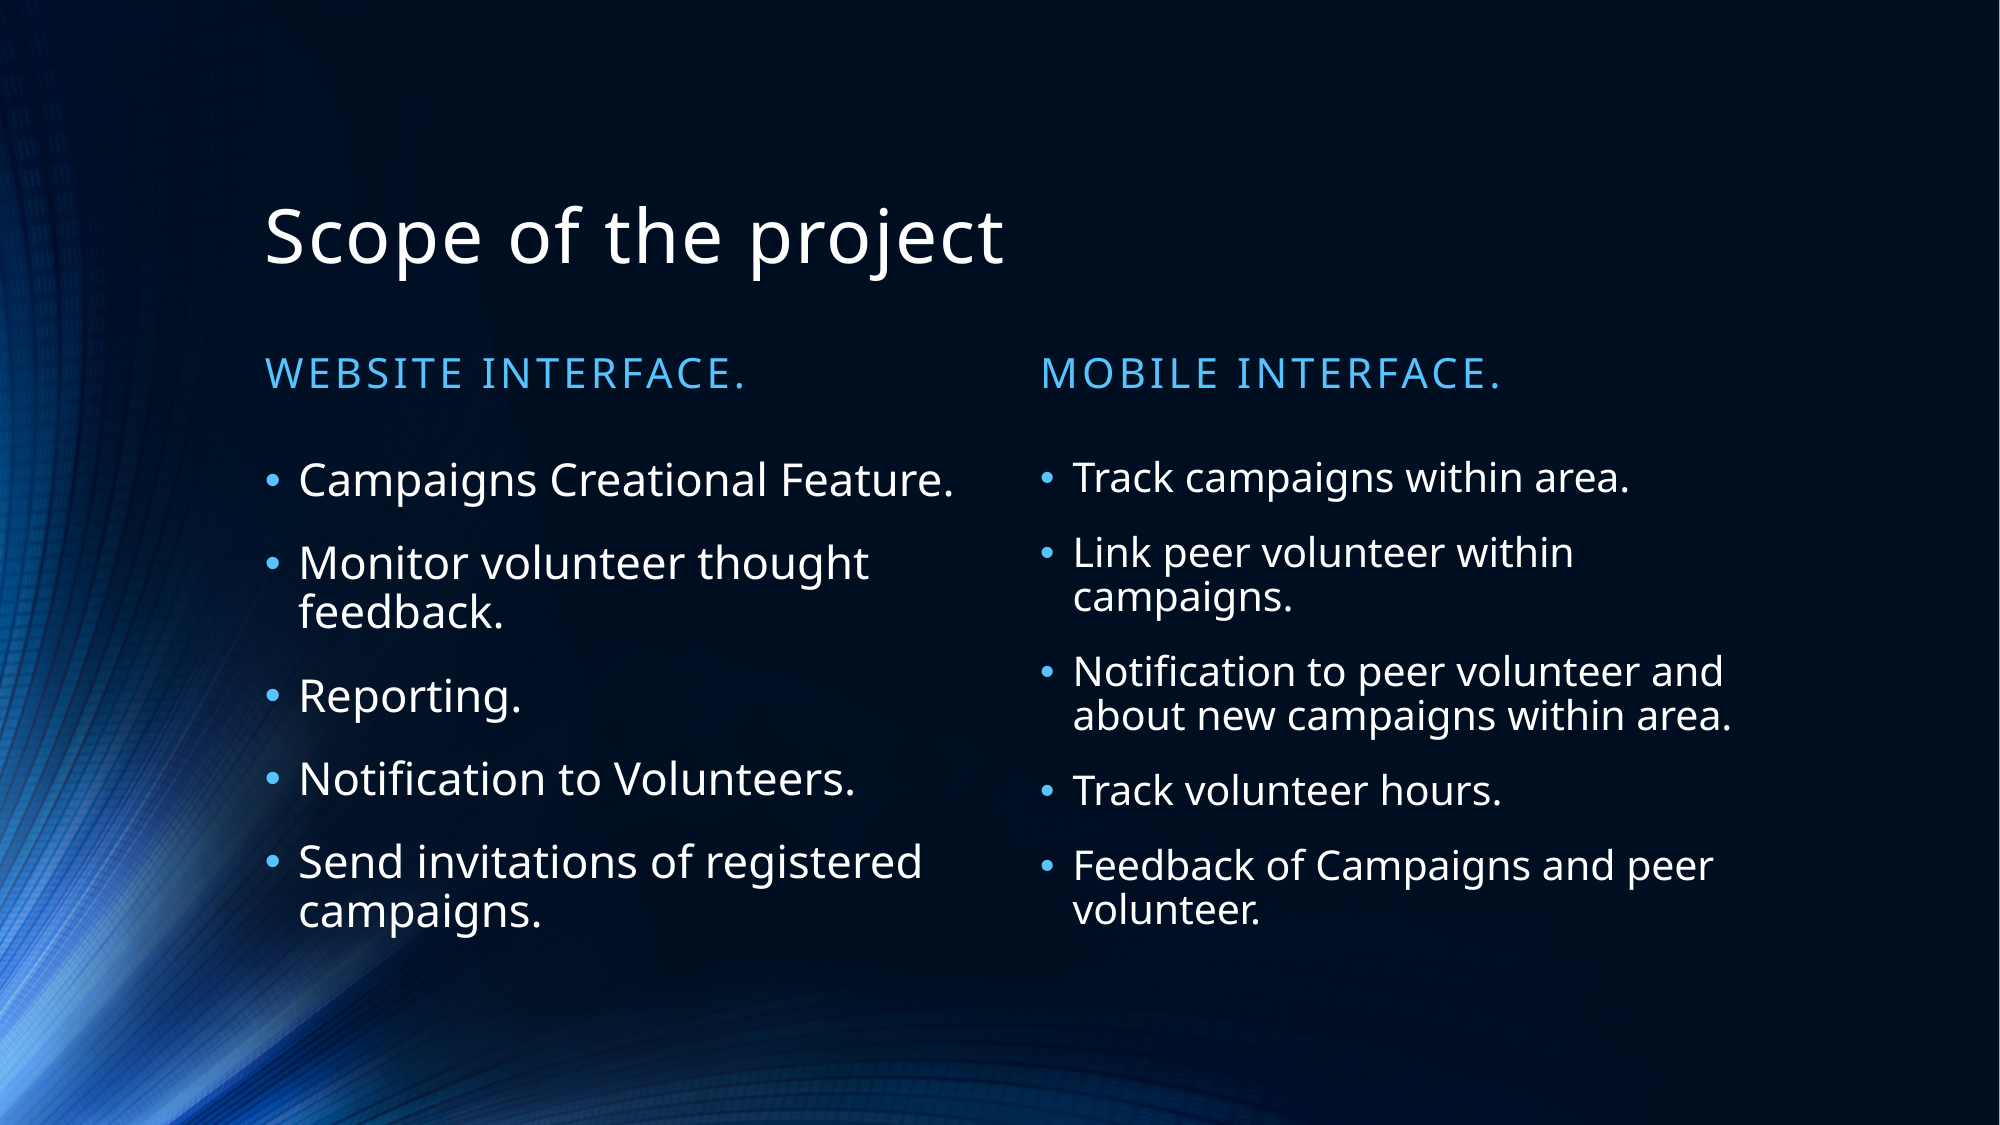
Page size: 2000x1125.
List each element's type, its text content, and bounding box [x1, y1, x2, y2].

list Mobile interface. [1025, 312, 1750, 438]
list Website interface. [249, 312, 975, 438]
title Scope of the project [249, 62, 1750, 288]
list Track campaigns within area. Link peer volunteer within campaigns. Notification to peer volunteer and about new campaigns within area. Track volunteer hours. Feedback of Campaigns and peer volunteer. [1025, 450, 1750, 988]
list Campaigns Creational Feature. Monitor volunteer thought feedback. Reporting. Notification to Volunteers. Send invitations of registered campaigns. [249, 450, 975, 988]
picture [0, 0, 2000, 1125]
